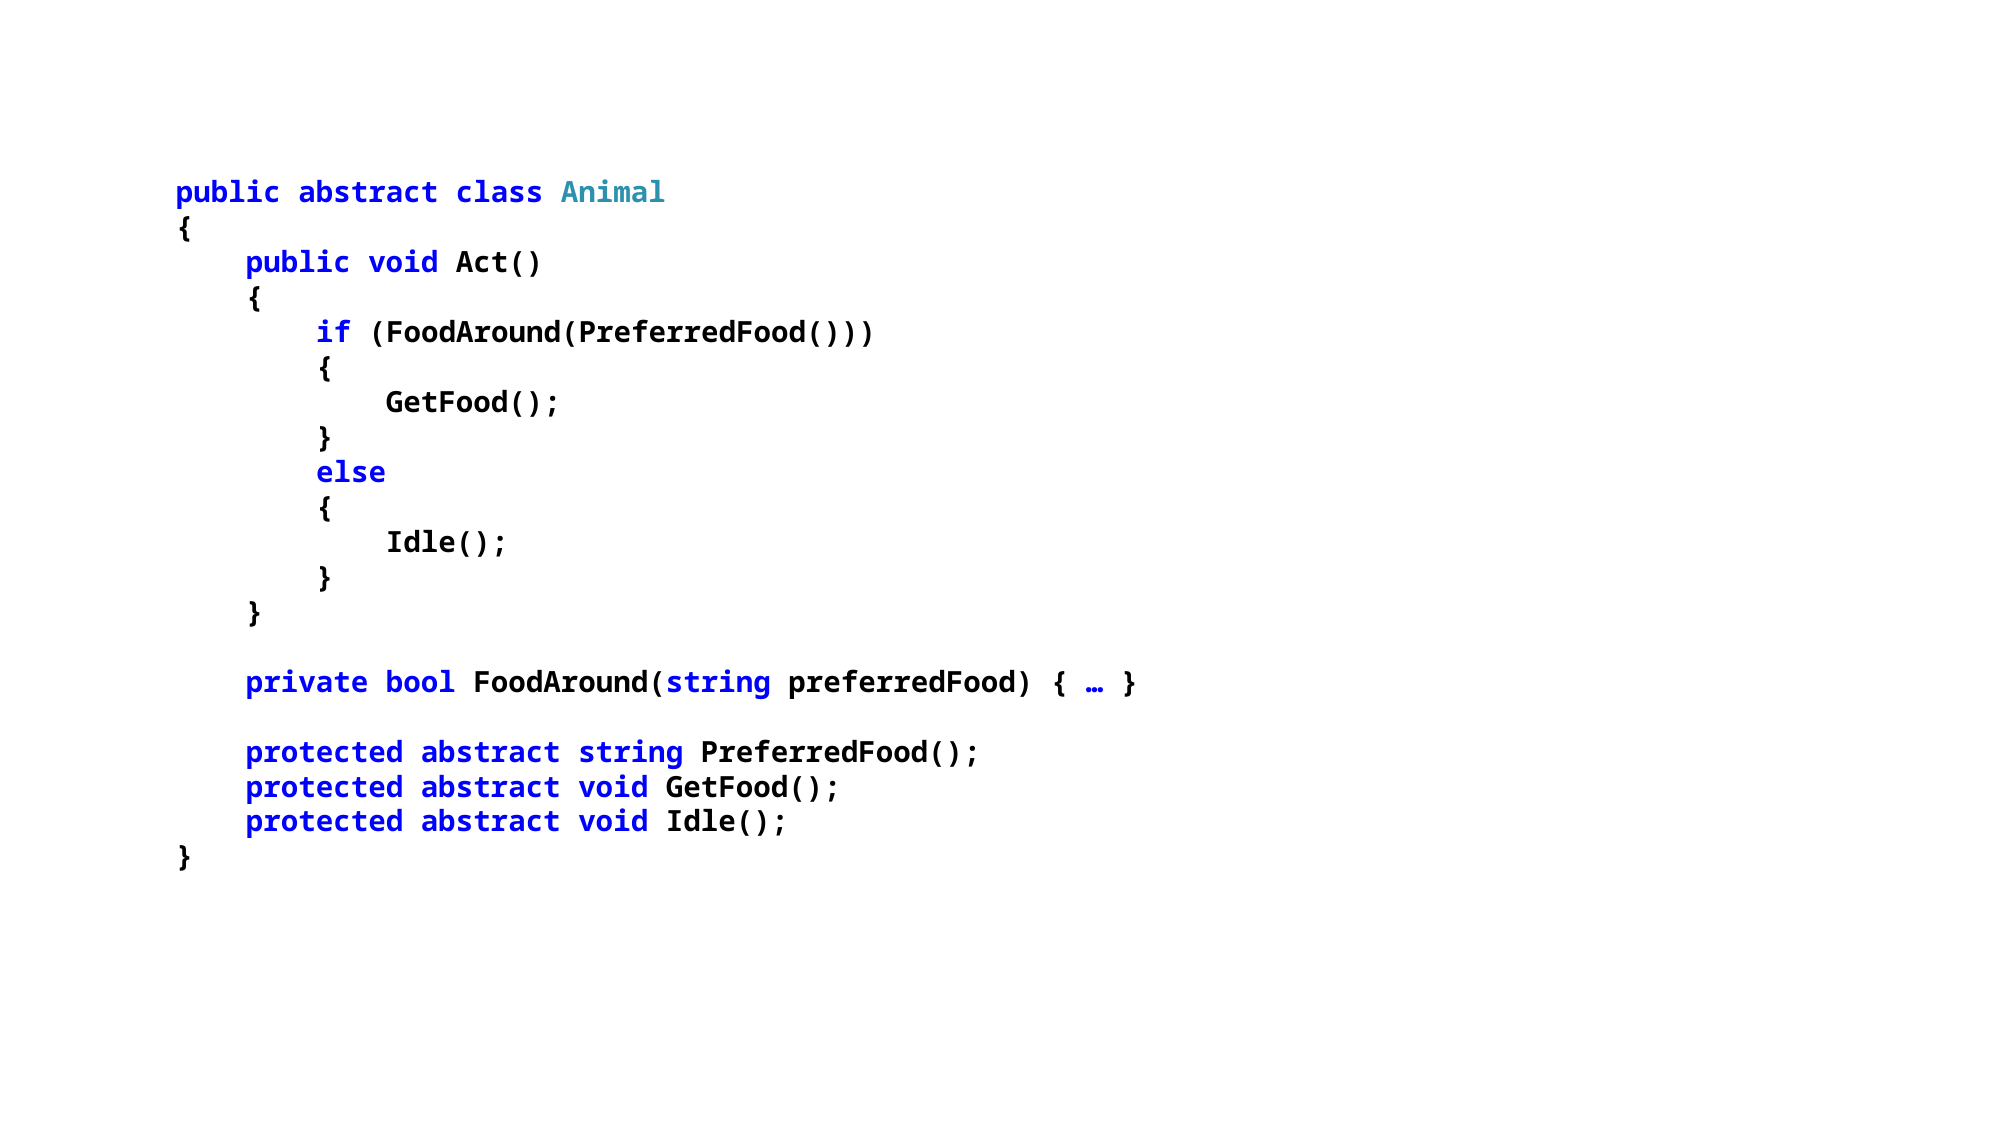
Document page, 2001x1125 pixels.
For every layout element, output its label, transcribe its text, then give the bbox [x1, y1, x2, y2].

text_box public abstract class Animal { public void Act() { if (FoodAround(PreferredFood())) { GetFood(); } else { Idle(); } } private bool FoodAround(string preferredFood) { … } protected abstract string PreferredFood(); protected abstract void GetFood(); protected abstract void Idle(); } [161, 166, 1331, 881]
